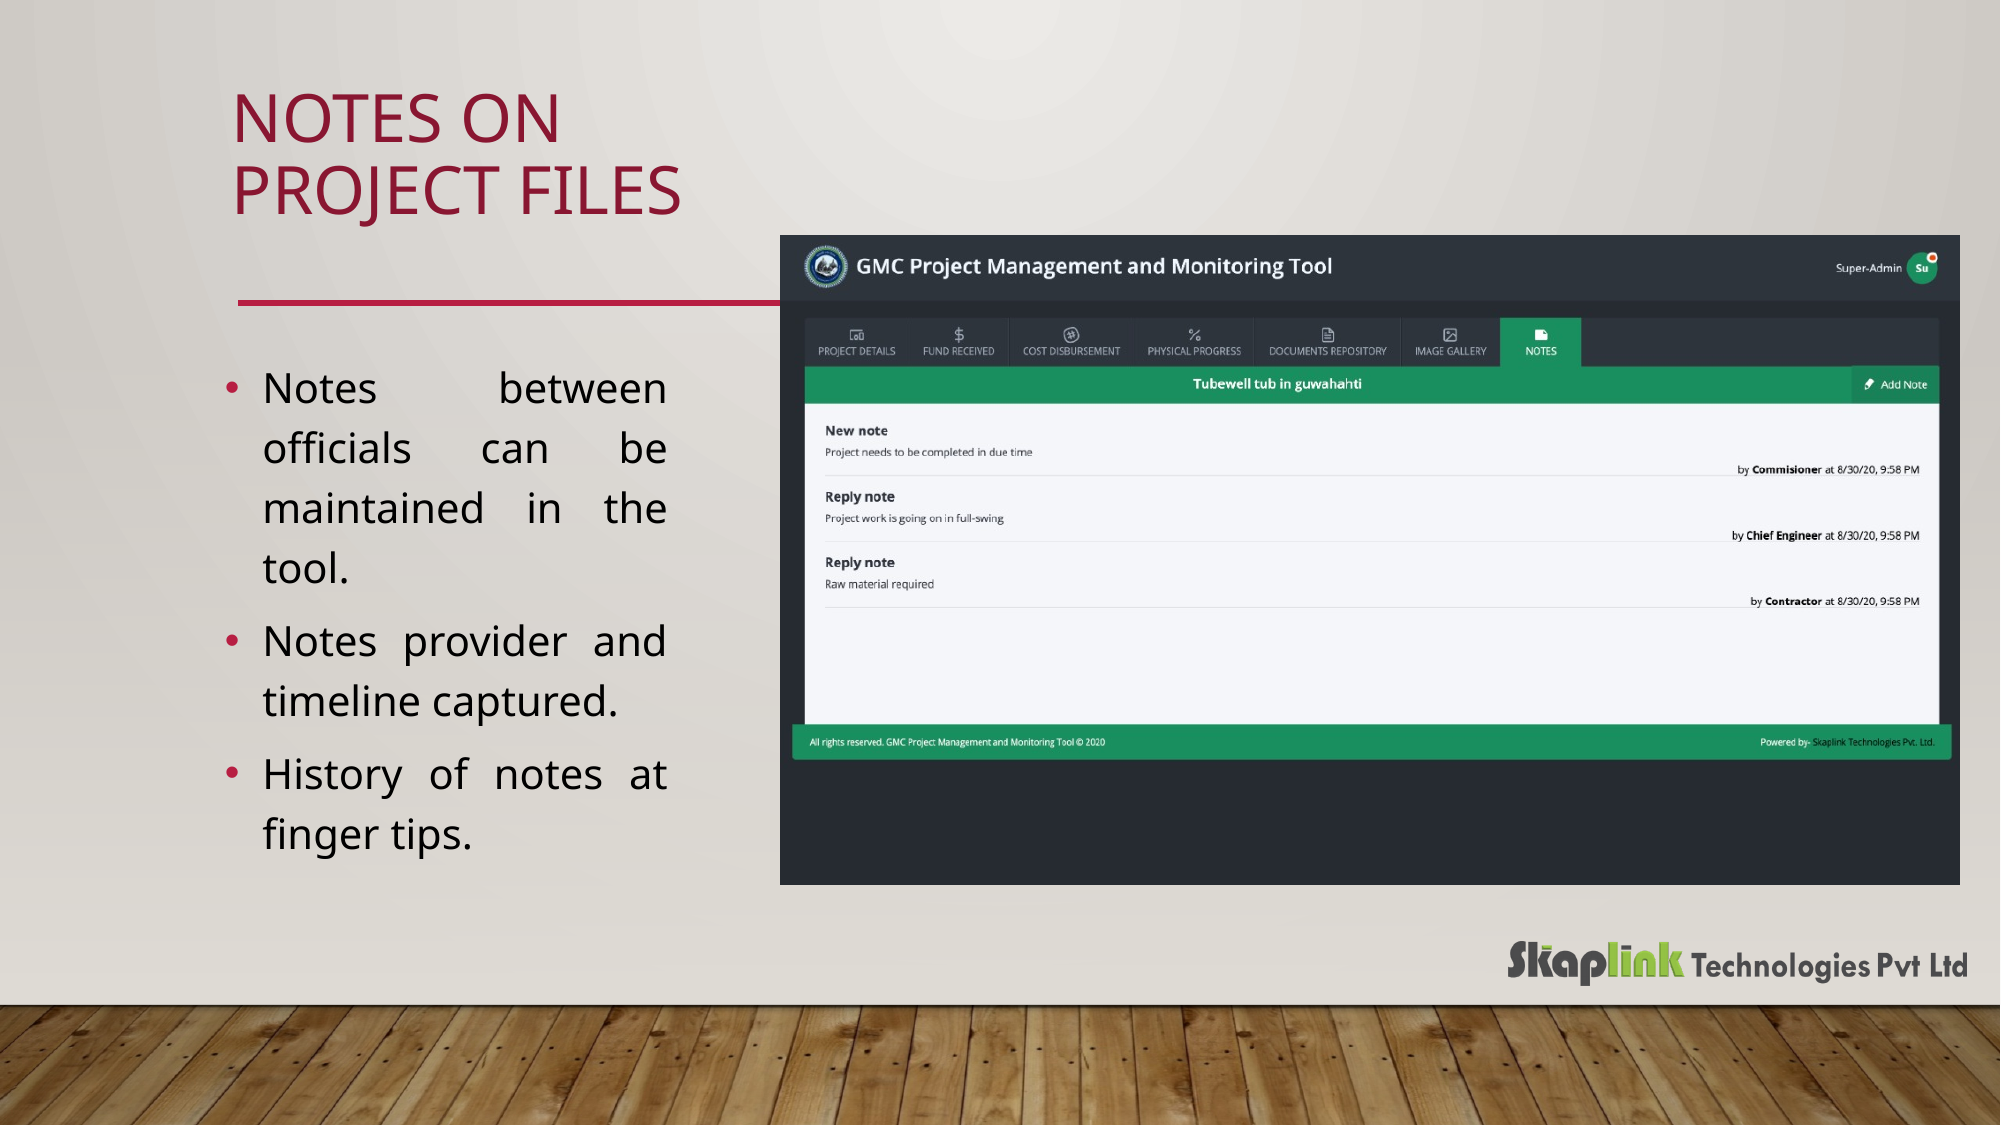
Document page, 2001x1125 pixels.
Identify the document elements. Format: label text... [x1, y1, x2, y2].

picture [0, 1006, 2000, 1125]
text_box Notes between officials can be maintained in the tool. Notes provider and timeline captured. History of notes at finger tips. [200, 344, 683, 911]
title Notes on project files [216, 77, 844, 250]
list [780, 235, 1961, 885]
picture [1508, 941, 1968, 986]
text_box [0, 0, 2000, 330]
text_box [0, 330, 2000, 1004]
